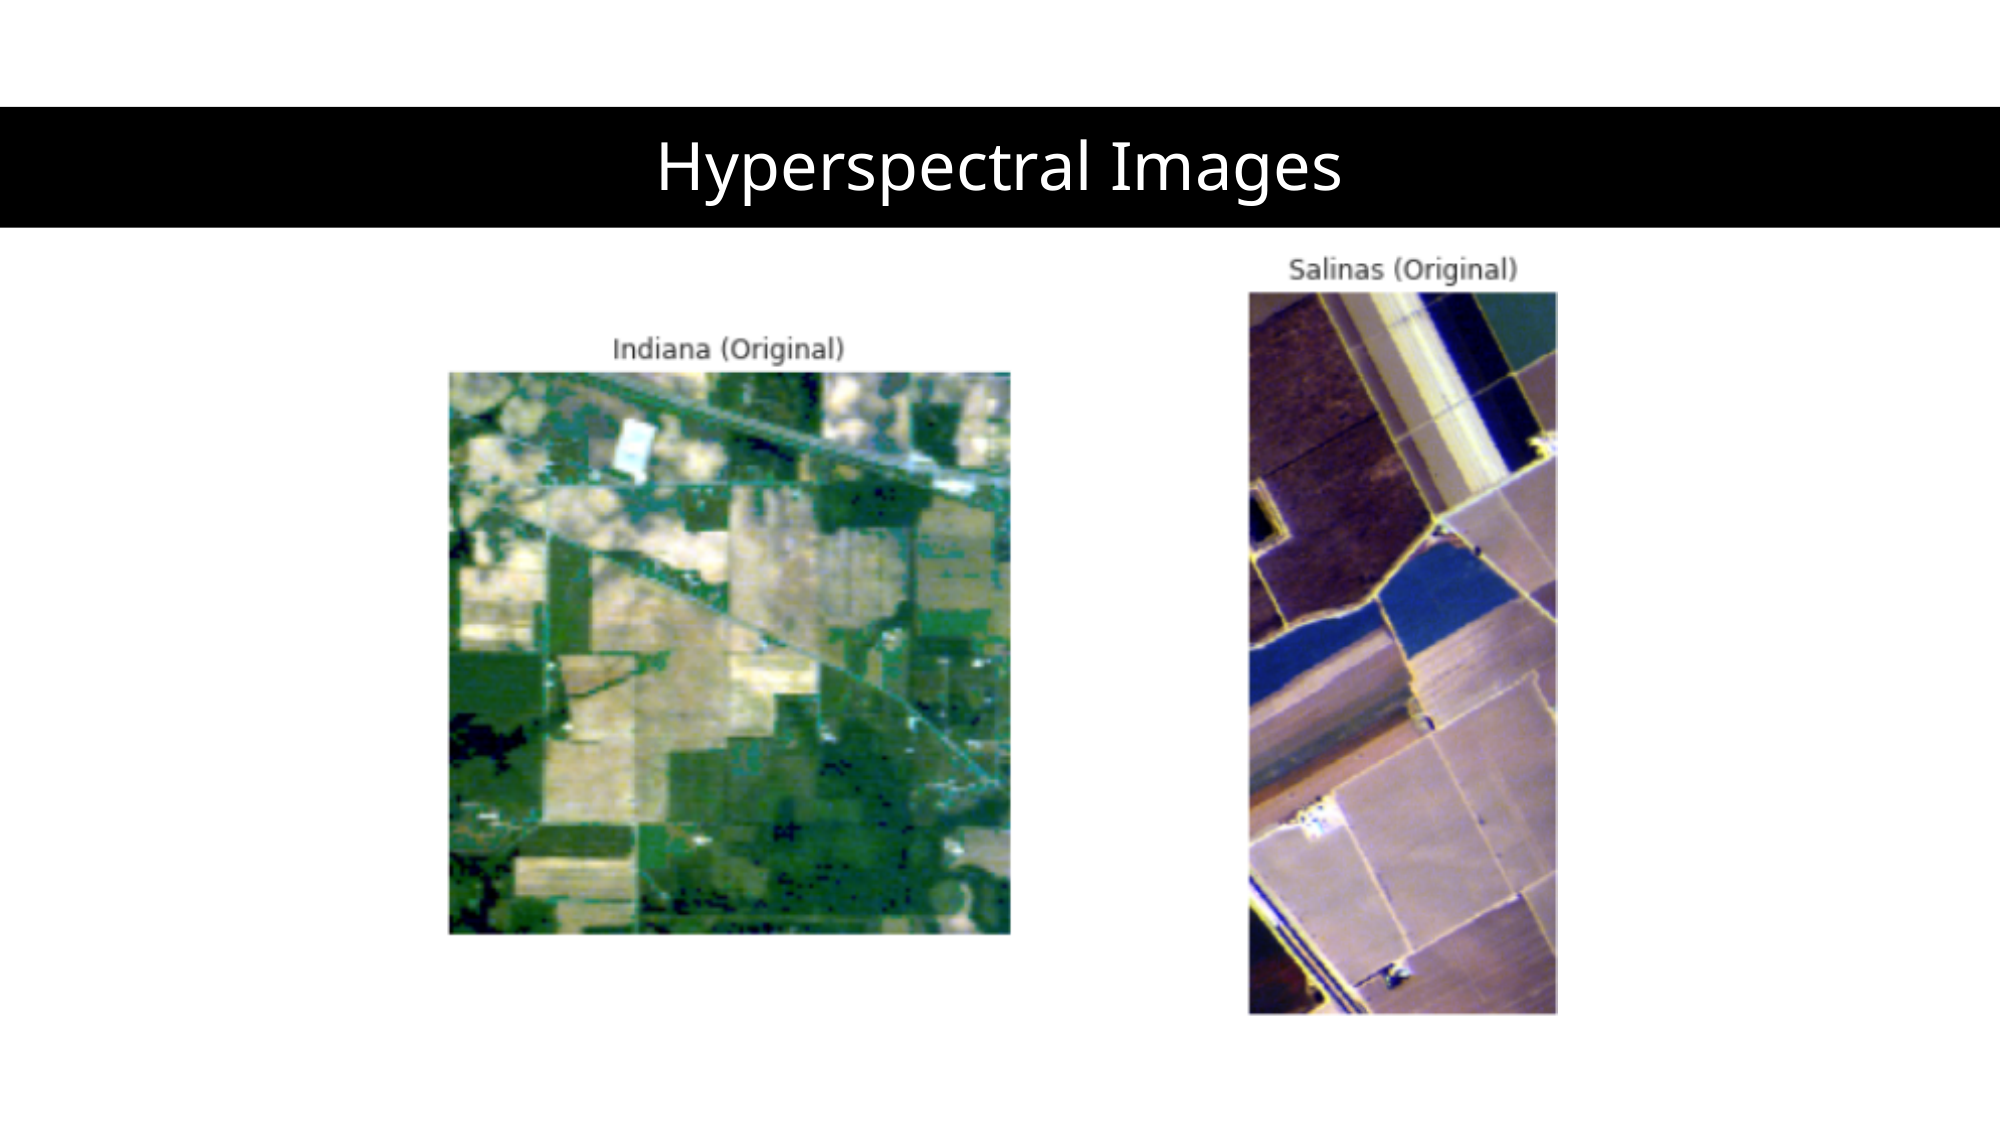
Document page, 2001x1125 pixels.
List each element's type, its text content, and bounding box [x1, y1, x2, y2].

title Hyperspectral Images [137, 110, 1863, 228]
text_box [0, 106, 2000, 229]
picture [432, 240, 1558, 1022]
